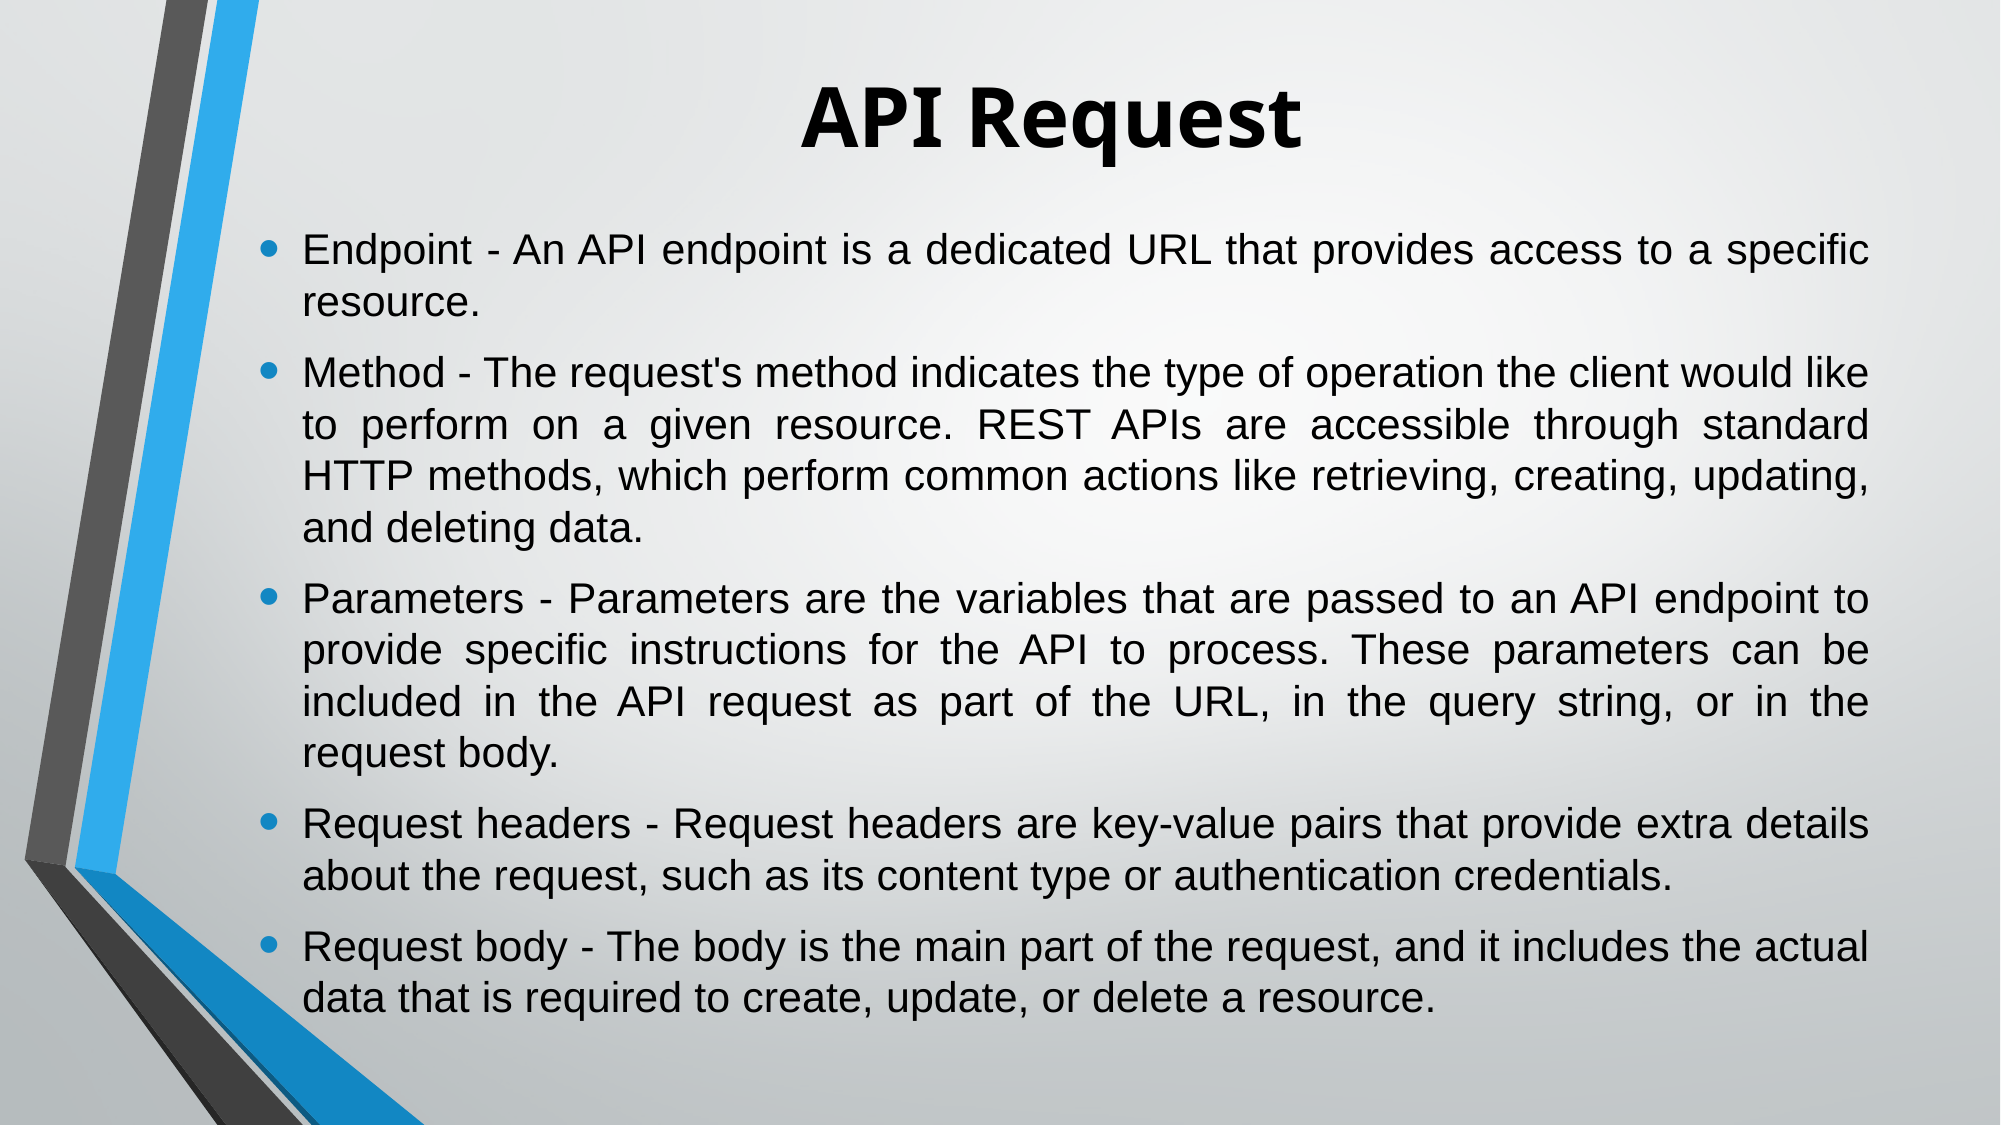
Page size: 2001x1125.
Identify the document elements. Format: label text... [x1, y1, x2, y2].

list Endpoint - An API endpoint is a dedicated URL that provides access to a specific resource. Method - The request's method indicates the type of operation the client would like to perform on a given resource. REST APIs are accessible through standard HTTP methods, which perform common actions like retrieving, creating, updating, and deleting data. Parameters - Parameters are the variables that are passed to an API endpoint to provide specific instructions for the API to process. These parameters can be included in the API request as part of the URL, in the query string, or in the request body. Request headers - Request headers are key-value pairs that provide extra details about the request, such as its content type or authentication credentials. Request body - The body is the main part of the request, and it includes the actual data that is required to create, update, or delete a resource. [243, 211, 1887, 1032]
title API Request [231, 16, 1875, 212]
